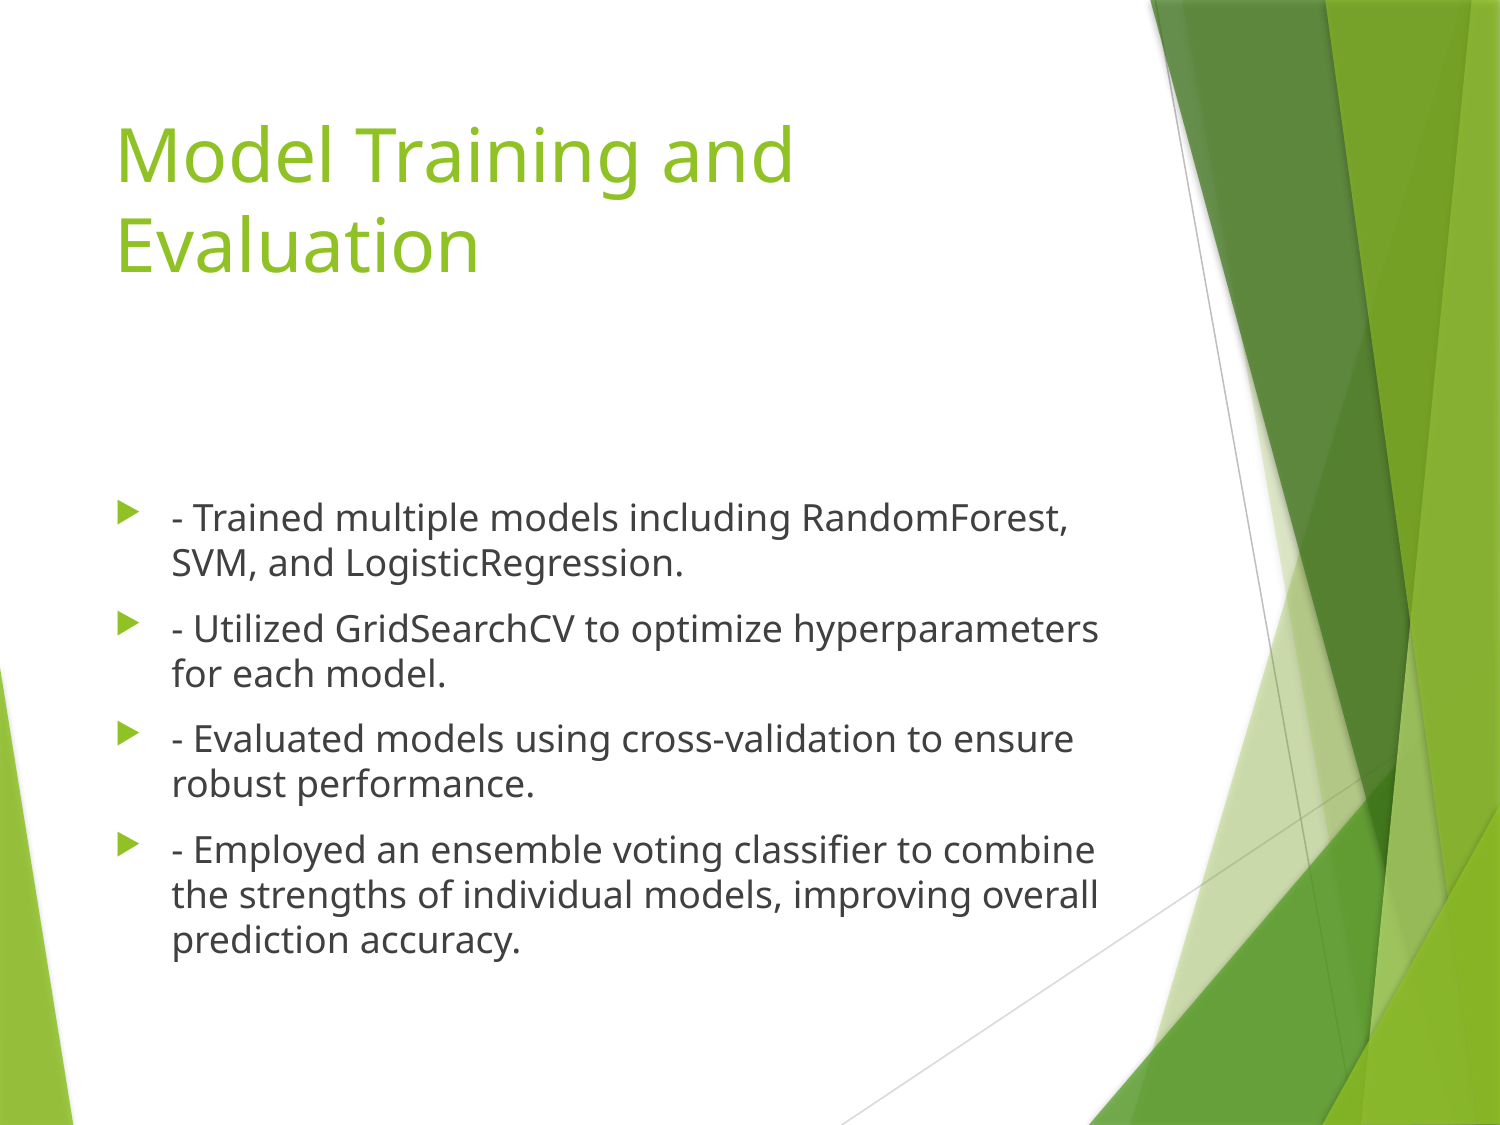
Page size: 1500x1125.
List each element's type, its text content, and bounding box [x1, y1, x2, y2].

list - Trained multiple models including RandomForest, SVM, and LogisticRegression. - Utilized GridSearchCV to optimize hyperparameters for each model. - Evaluated models using cross-validation to ensure robust performance. - Employed an ensemble voting classifier to combine the strengths of individual models, improving overall prediction accuracy. [99, 354, 1142, 992]
title Model Training and Evaluation [99, 99, 1142, 317]
